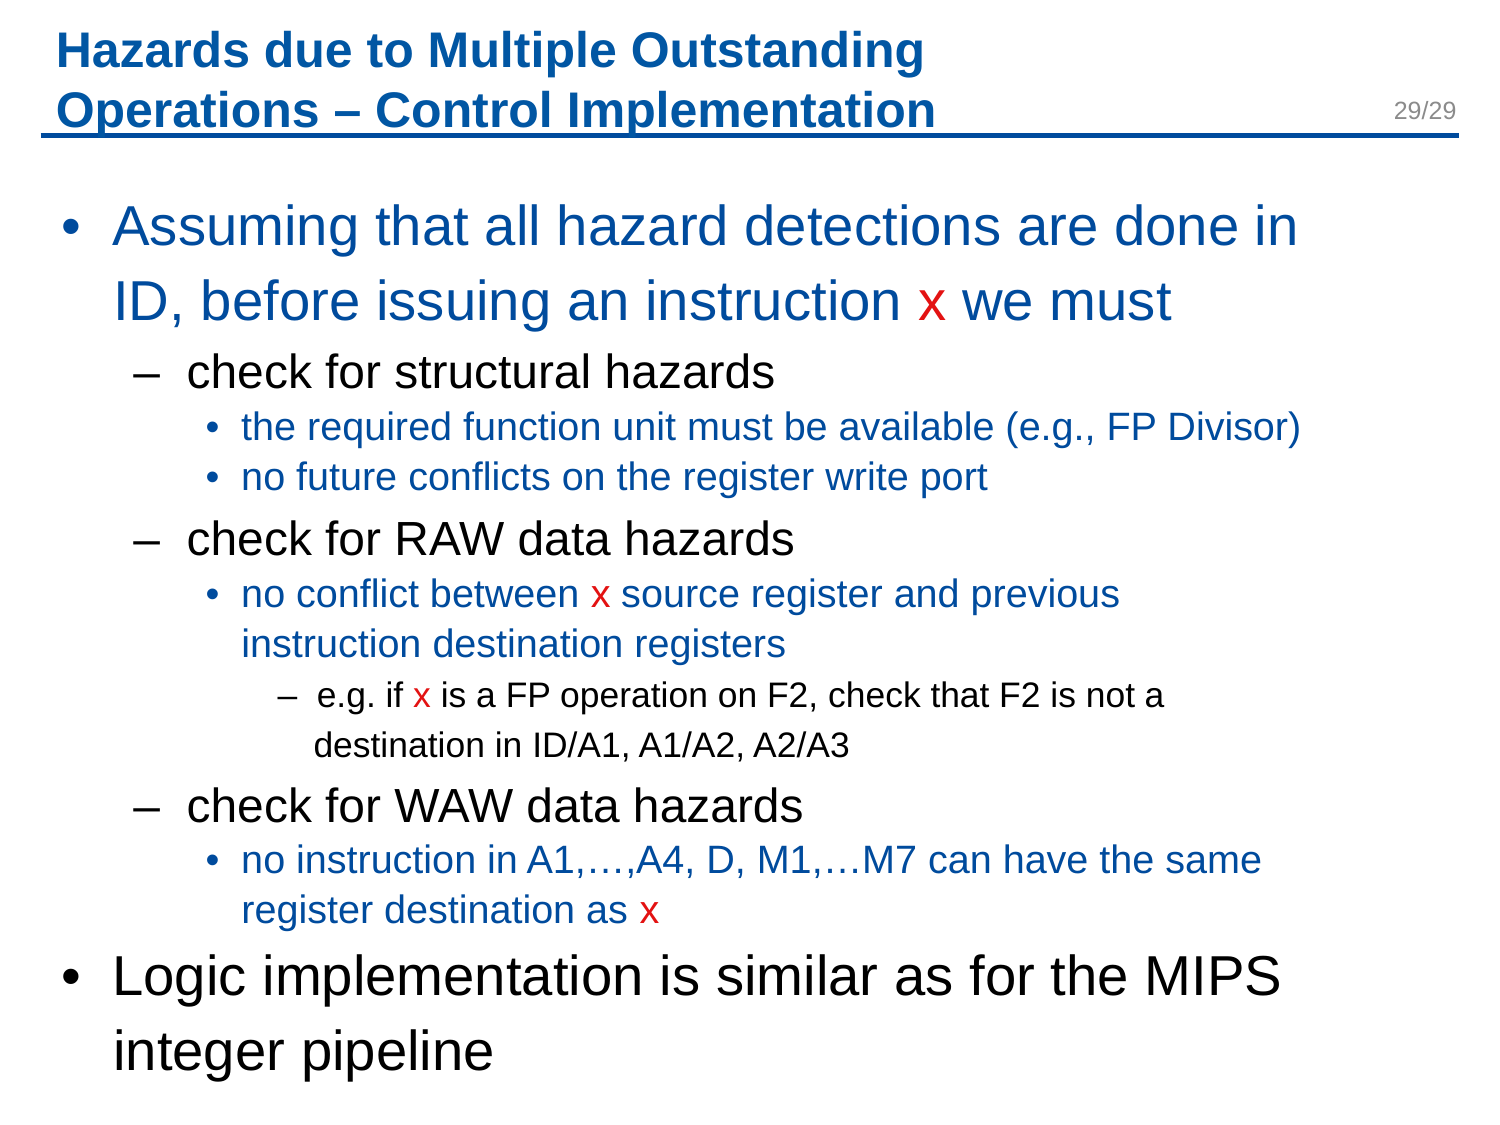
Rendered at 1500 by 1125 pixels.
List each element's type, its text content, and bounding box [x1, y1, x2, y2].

title Hazards due to Multiple Outstanding Operations – Control Implementation [40, 19, 1339, 136]
text_box • Assuming that all hazard detections are done in ID, before issuing an instruction x we must – check for structural hazards • the required function unit must be available (e.g., FP Divisor) • no future conflicts on the register write port – check for RAW data hazards • no conflict between x source register and previous instruction destination registers – e.g. if x is a FP operation on F2, check that F2 is not a destination in ID/A1, A1/A2, A2/A3 – check for WAW data hazards • no instruction in A1,…,A4, D, M1,…M7 can have the same register destination as x • Logic implementation is similar as for the MIPS integer pipeline [61, 181, 1461, 1097]
